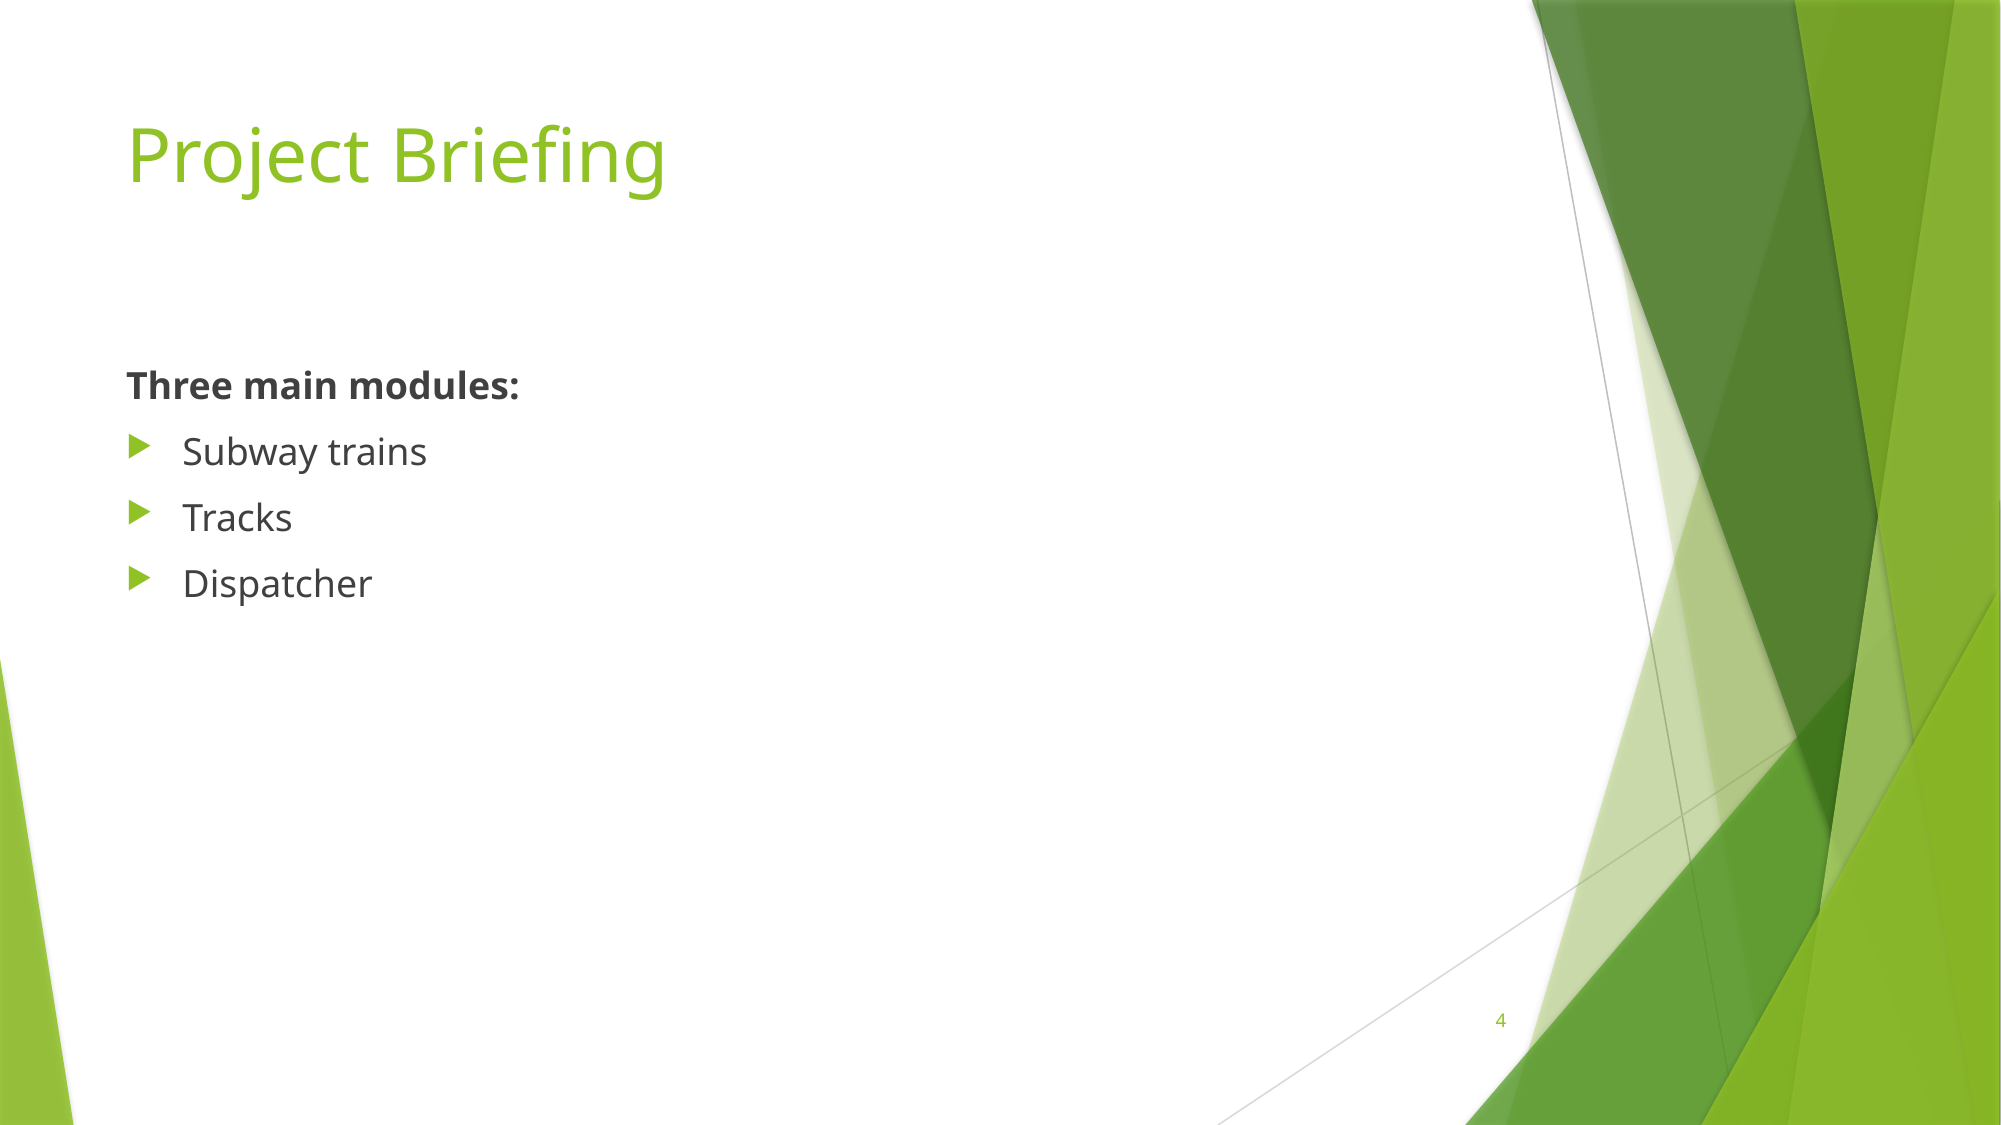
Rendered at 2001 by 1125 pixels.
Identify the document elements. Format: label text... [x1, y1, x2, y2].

slide_number 4 [1409, 991, 1522, 1051]
title Project Briefing [111, 99, 1522, 317]
list Three main modules: Subway trains Tracks Dispatcher [111, 354, 1522, 992]
